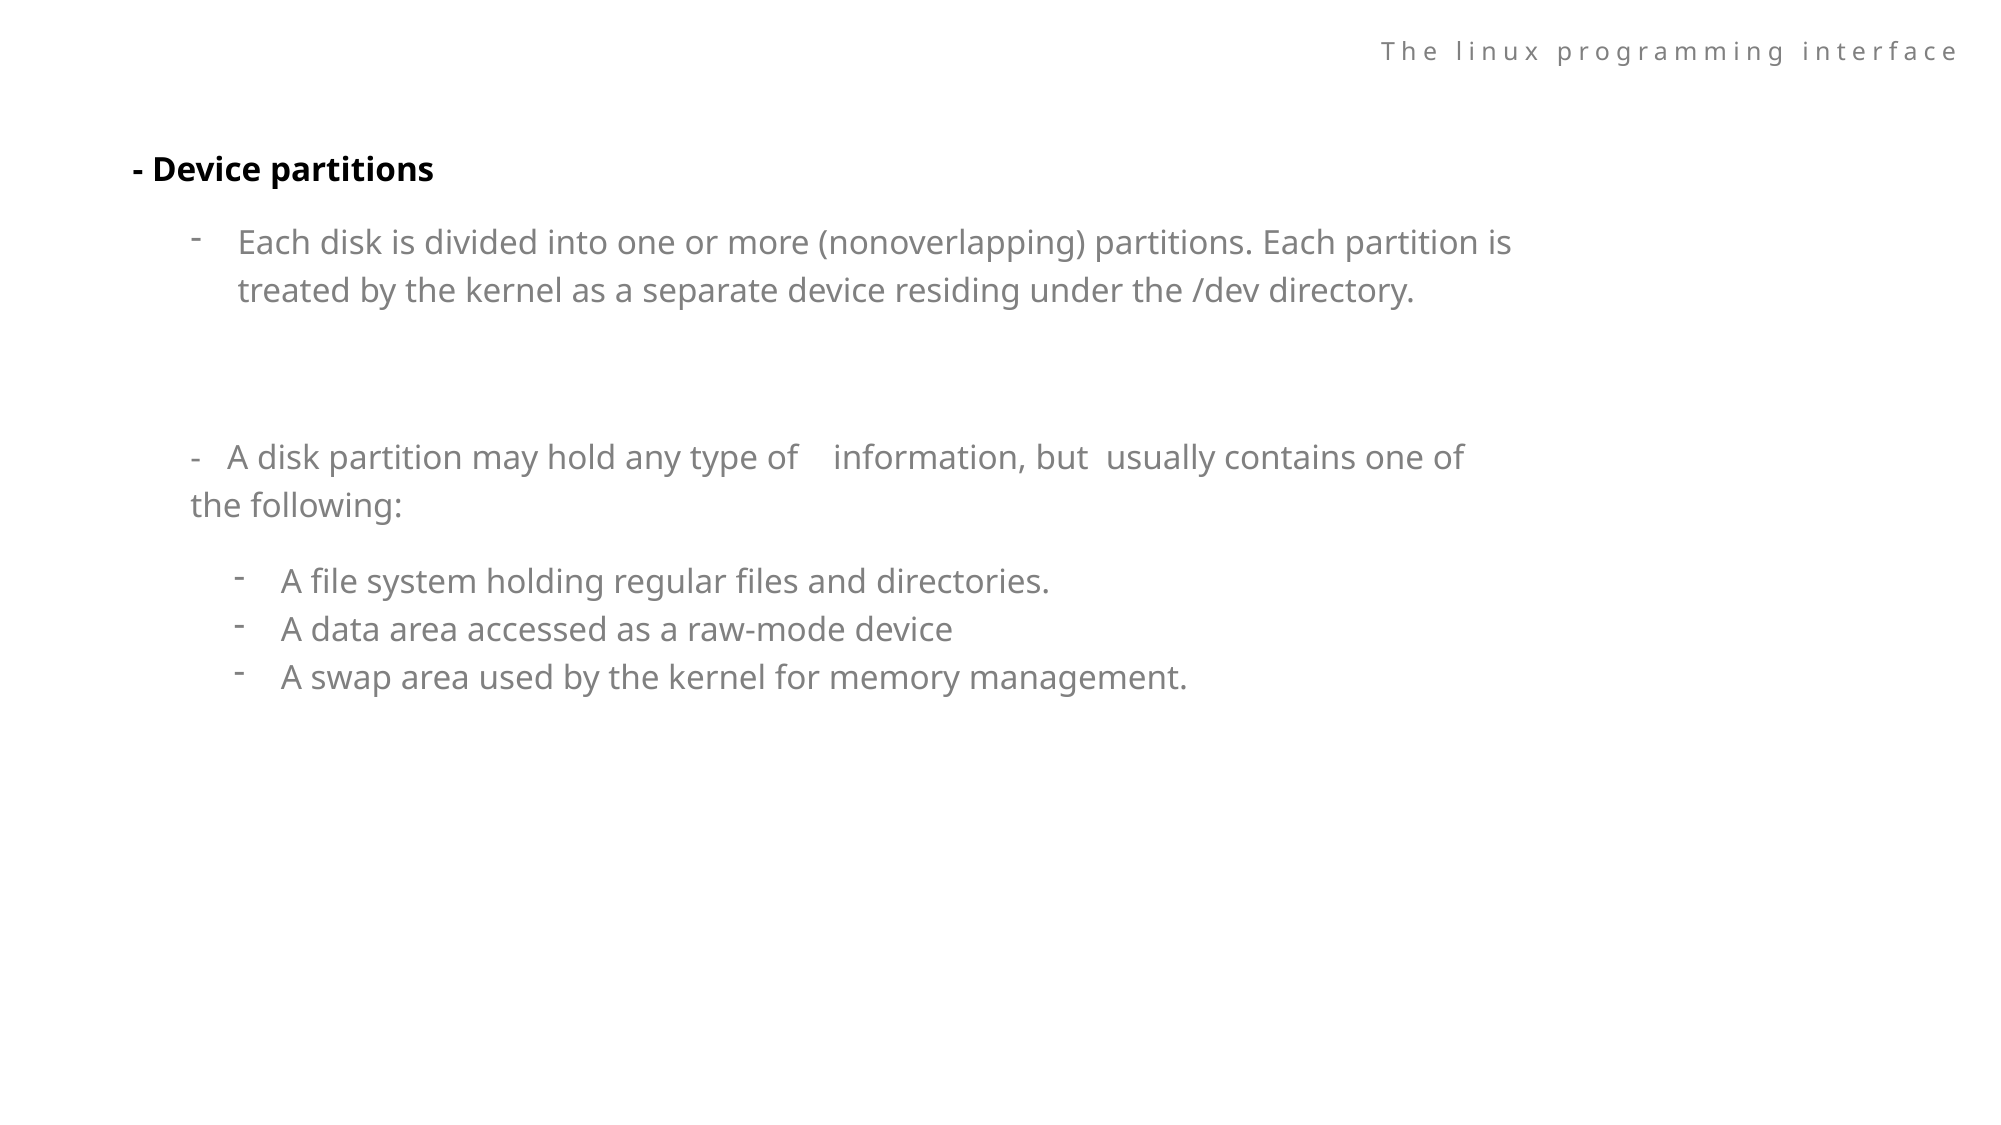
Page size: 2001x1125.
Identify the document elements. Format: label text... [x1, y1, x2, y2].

text_box The linux programming interface [1366, 27, 1972, 73]
text_box - Device partitions [117, 140, 625, 196]
text_box Each disk is divided into one or more (nonoverlapping) partitions. Each partition is treated by the kernel as a separate device residing under the /dev directory. [175, 206, 1605, 317]
text_box A file system holding regular files and directories. A data area accessed as a raw-mode device A swap area used by the kernel for memory management. [219, 544, 1368, 752]
text_box - A disk partition may hold any type of information, but usually contains one of the following: [175, 420, 1523, 531]
